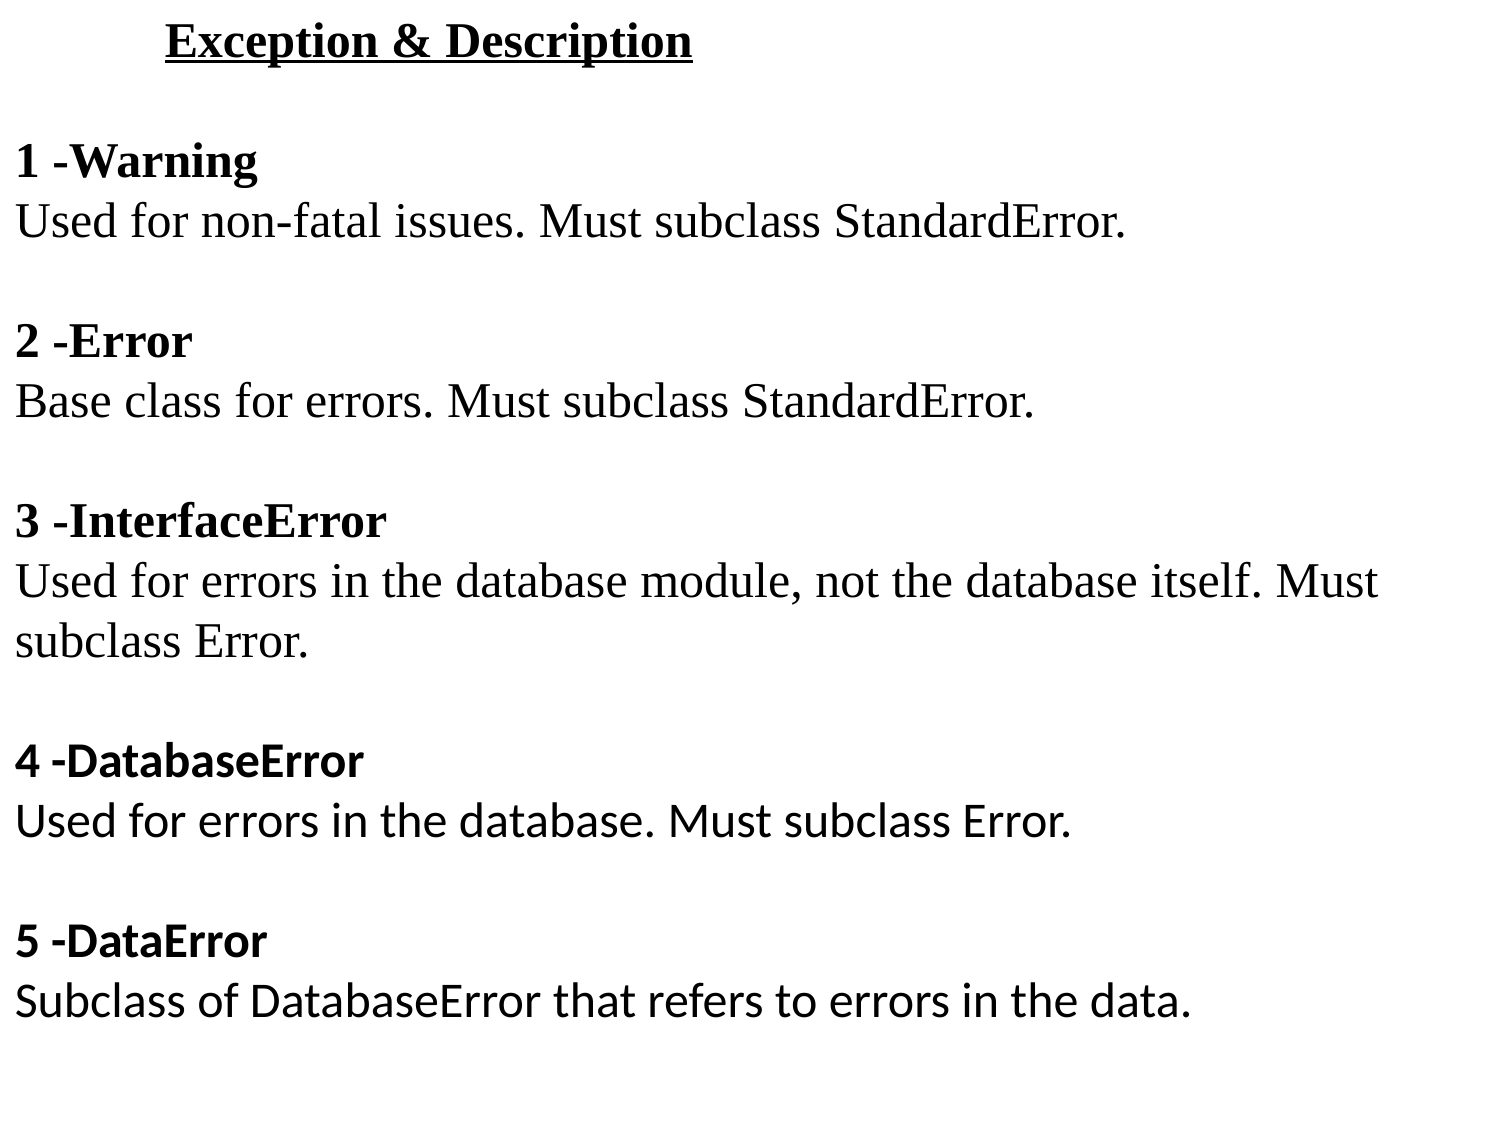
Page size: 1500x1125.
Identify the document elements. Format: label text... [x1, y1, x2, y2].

text_box Exception & Description 1 -Warning Used for non-fatal issues. Must subclass StandardError. 2 -Error Base class for errors. Must subclass StandardError. 3 -InterfaceError Used for errors in the database module, not the database itself. Must subclass Error. 4 -DatabaseError Used for errors in the database. Must subclass Error. 5 -DataError Subclass of DatabaseError that refers to errors in the data. [0, 0, 1500, 1095]
